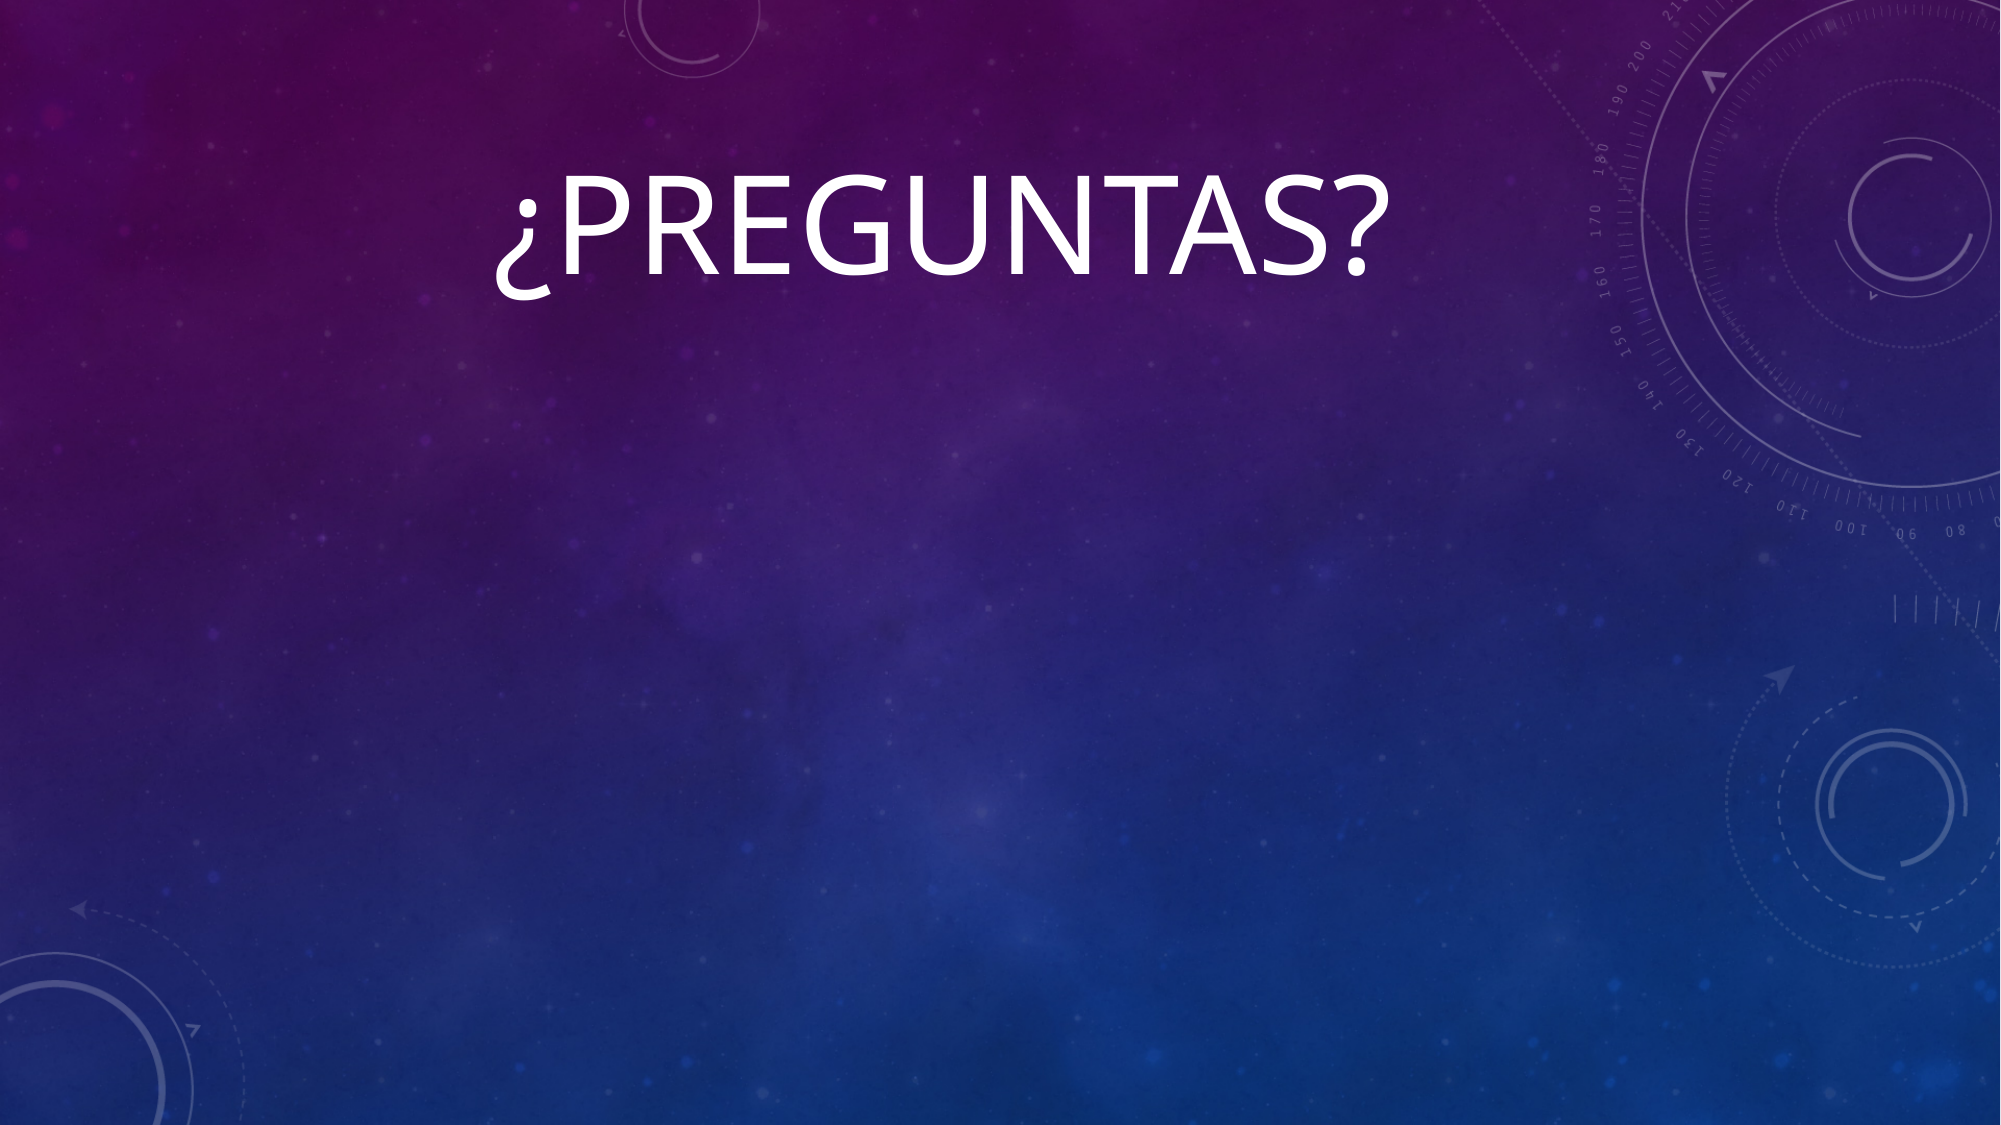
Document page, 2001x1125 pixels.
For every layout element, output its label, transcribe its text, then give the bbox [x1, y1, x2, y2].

title ¿PREGUNTAS? [112, 99, 1775, 339]
picture [0, 0, 2001, 1125]
